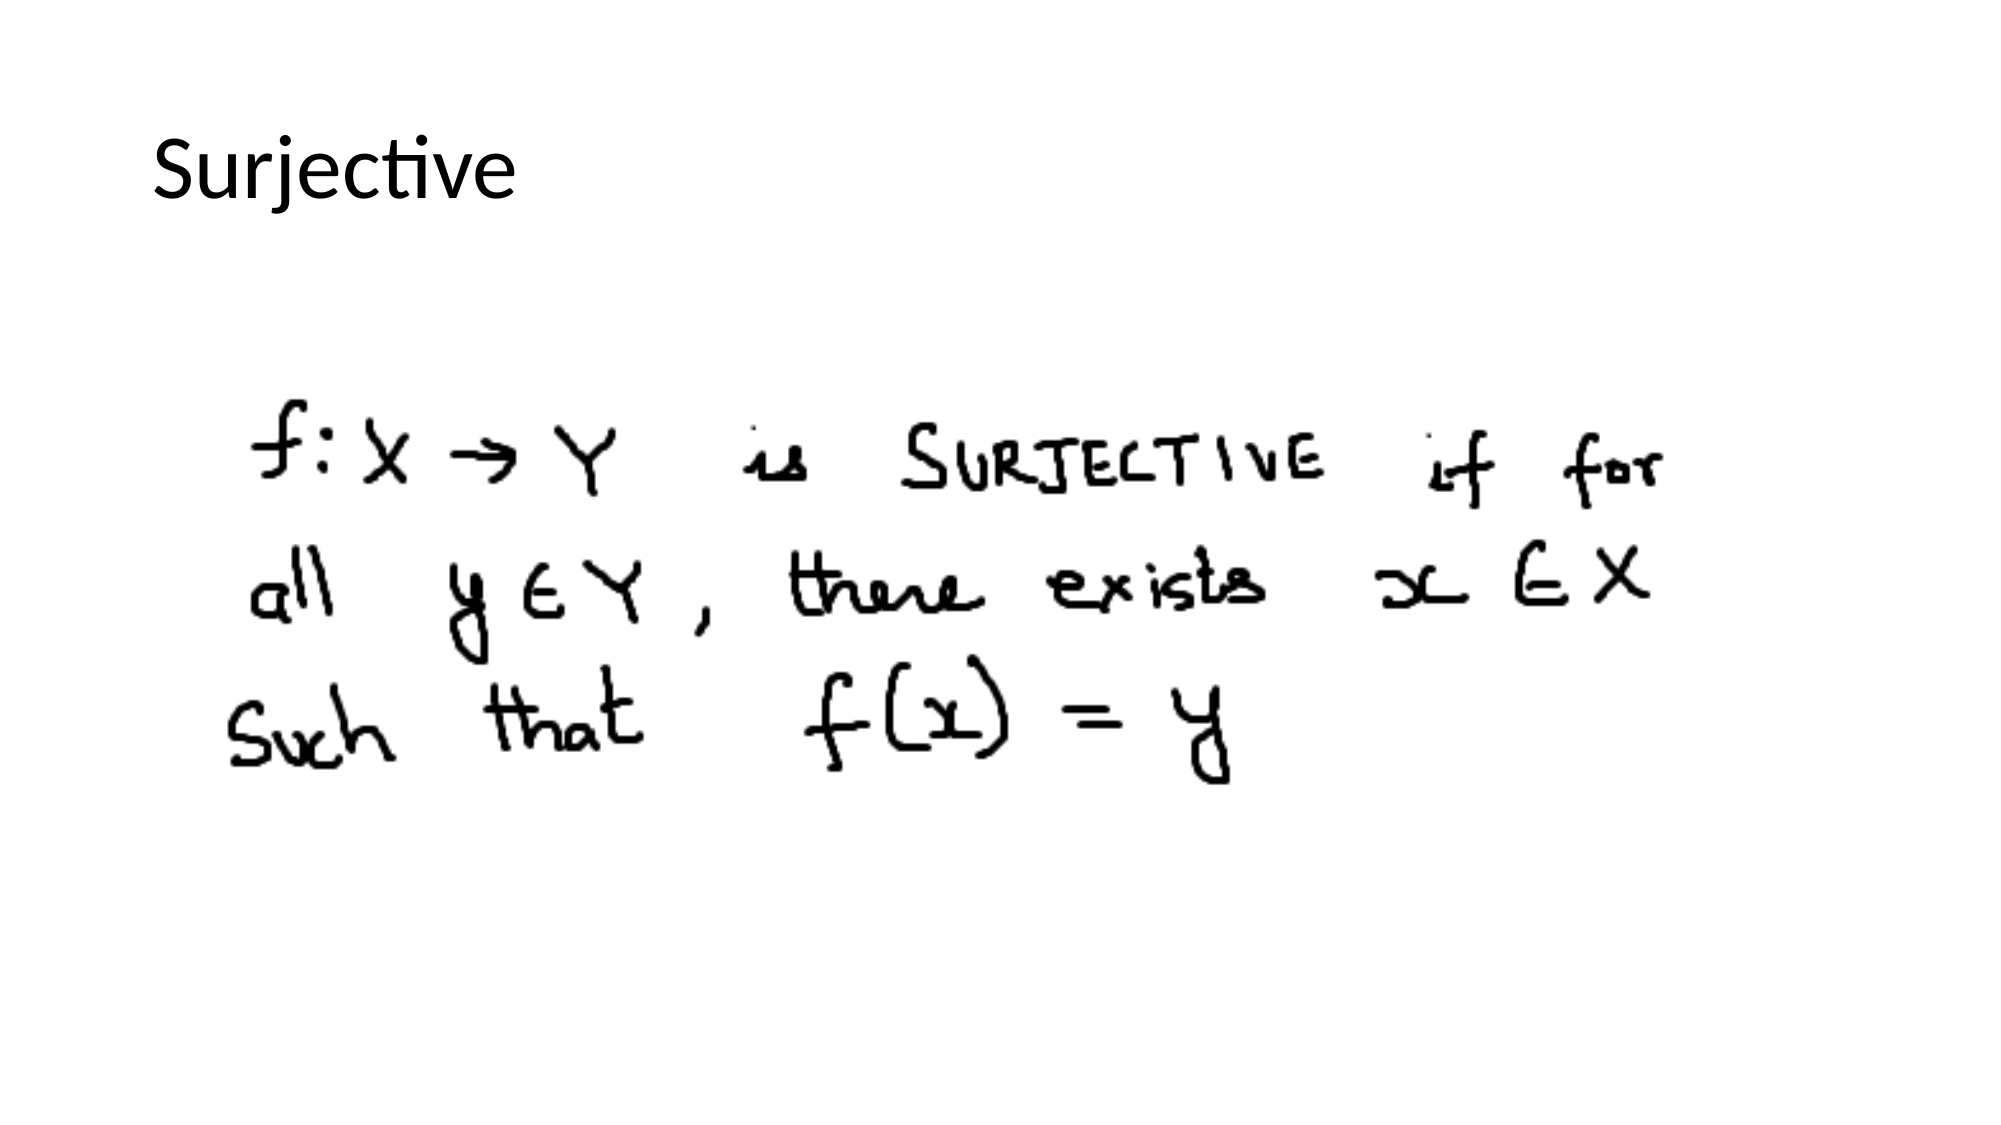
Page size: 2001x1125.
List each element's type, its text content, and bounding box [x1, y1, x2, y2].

title Surjective [137, 59, 1863, 278]
picture [182, 362, 1758, 860]
